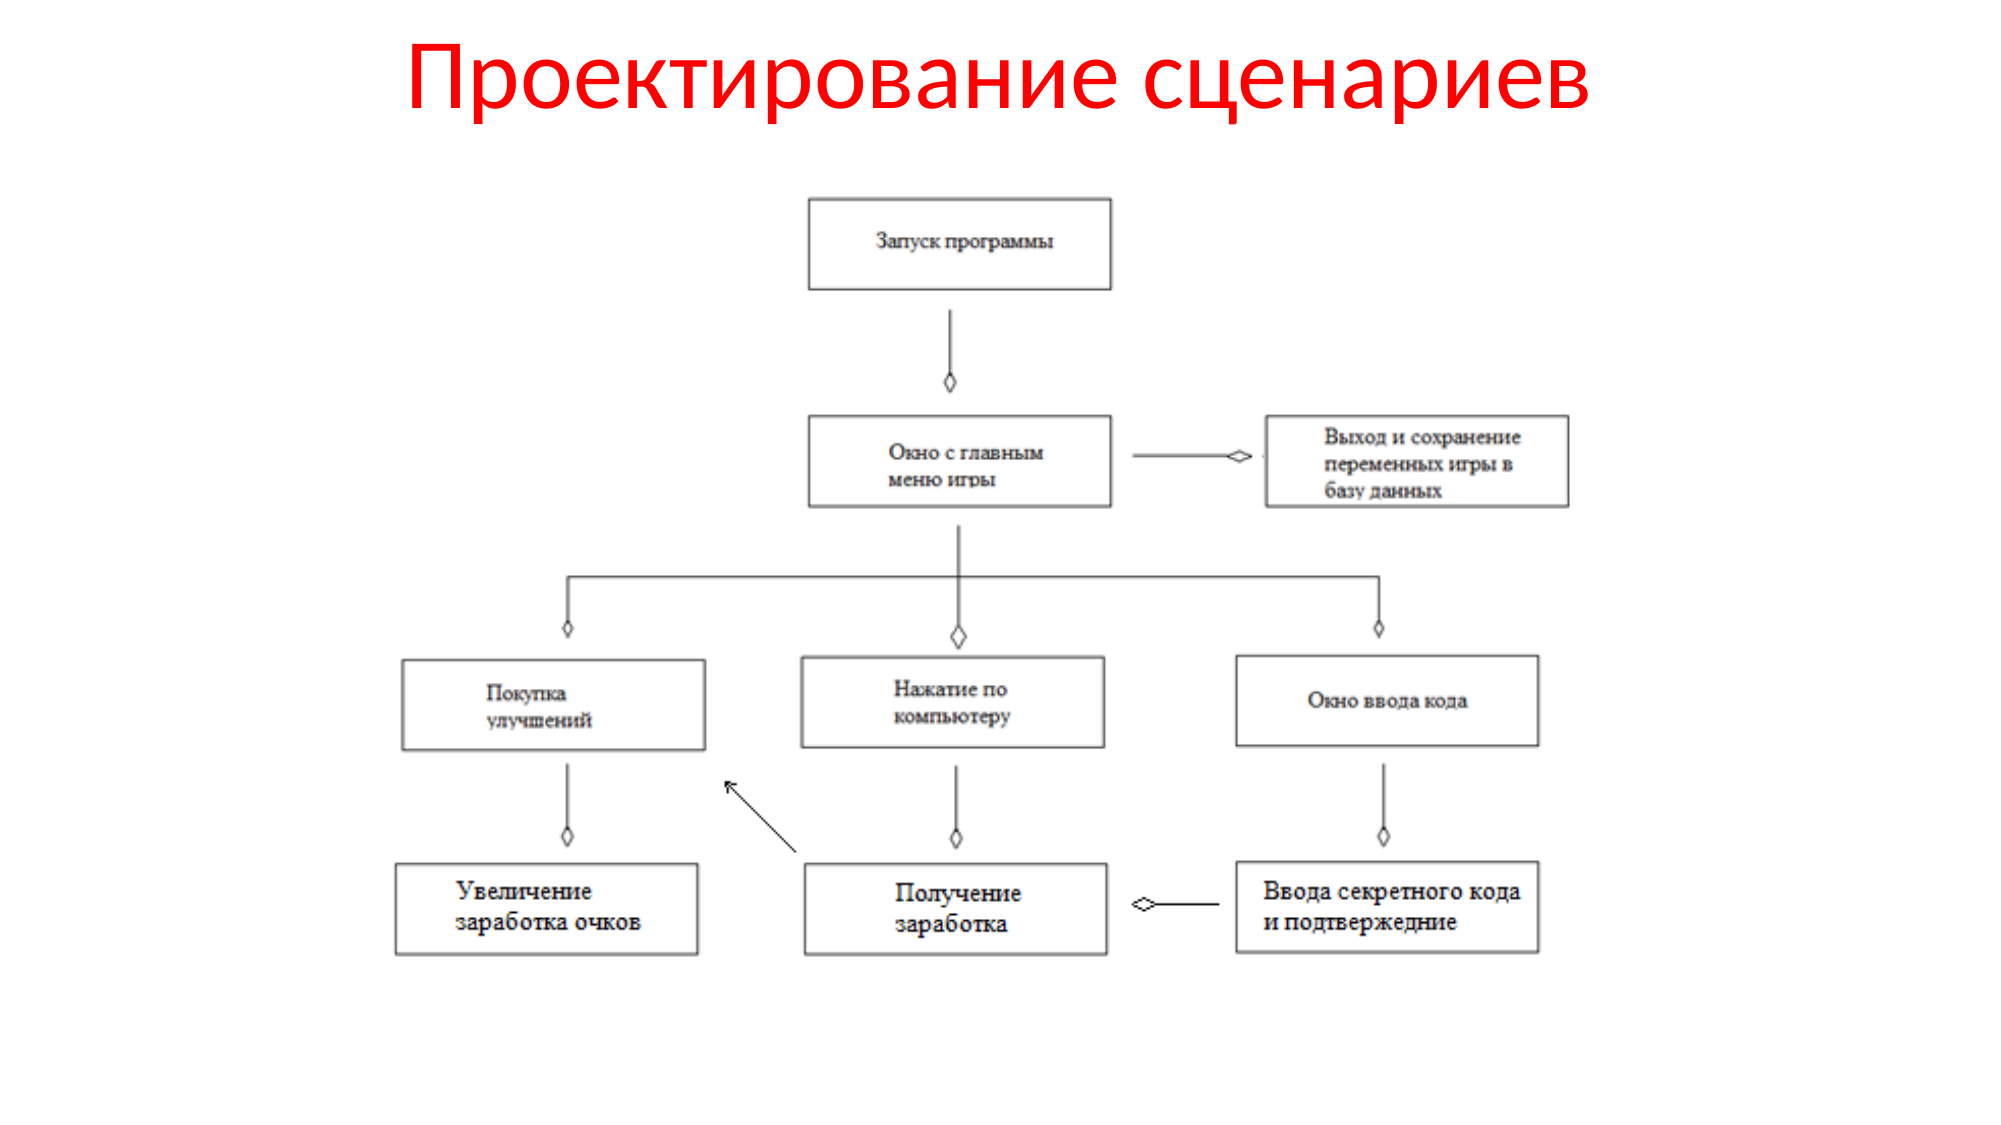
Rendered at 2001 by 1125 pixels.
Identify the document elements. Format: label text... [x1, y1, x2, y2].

text_box Проектирование сценариев [390, 0, 1610, 136]
picture [373, 175, 1627, 1028]
